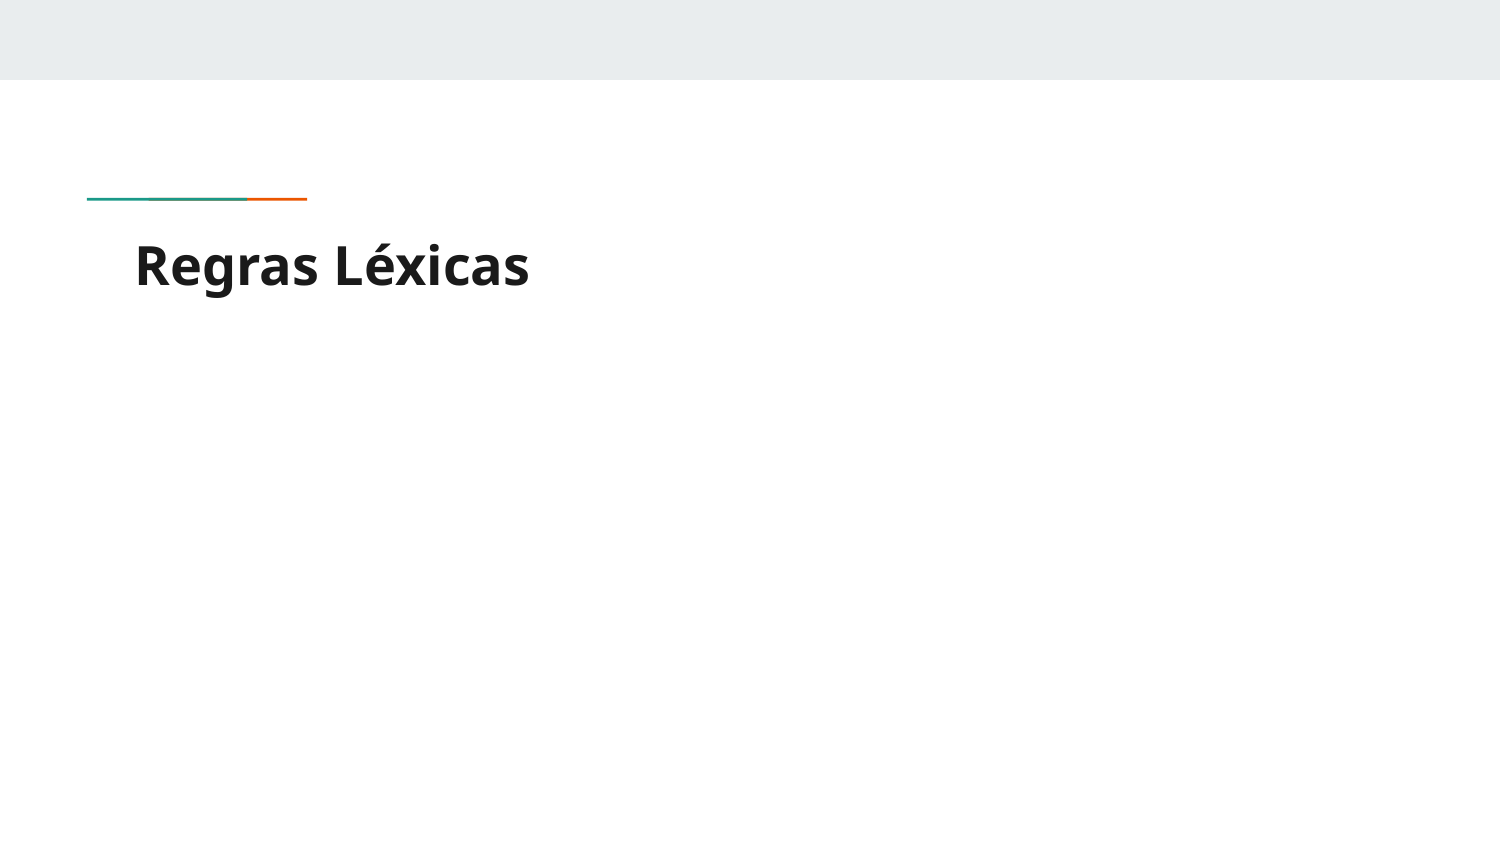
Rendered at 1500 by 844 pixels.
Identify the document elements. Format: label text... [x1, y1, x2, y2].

title Regras Léxicas [119, 216, 1381, 305]
